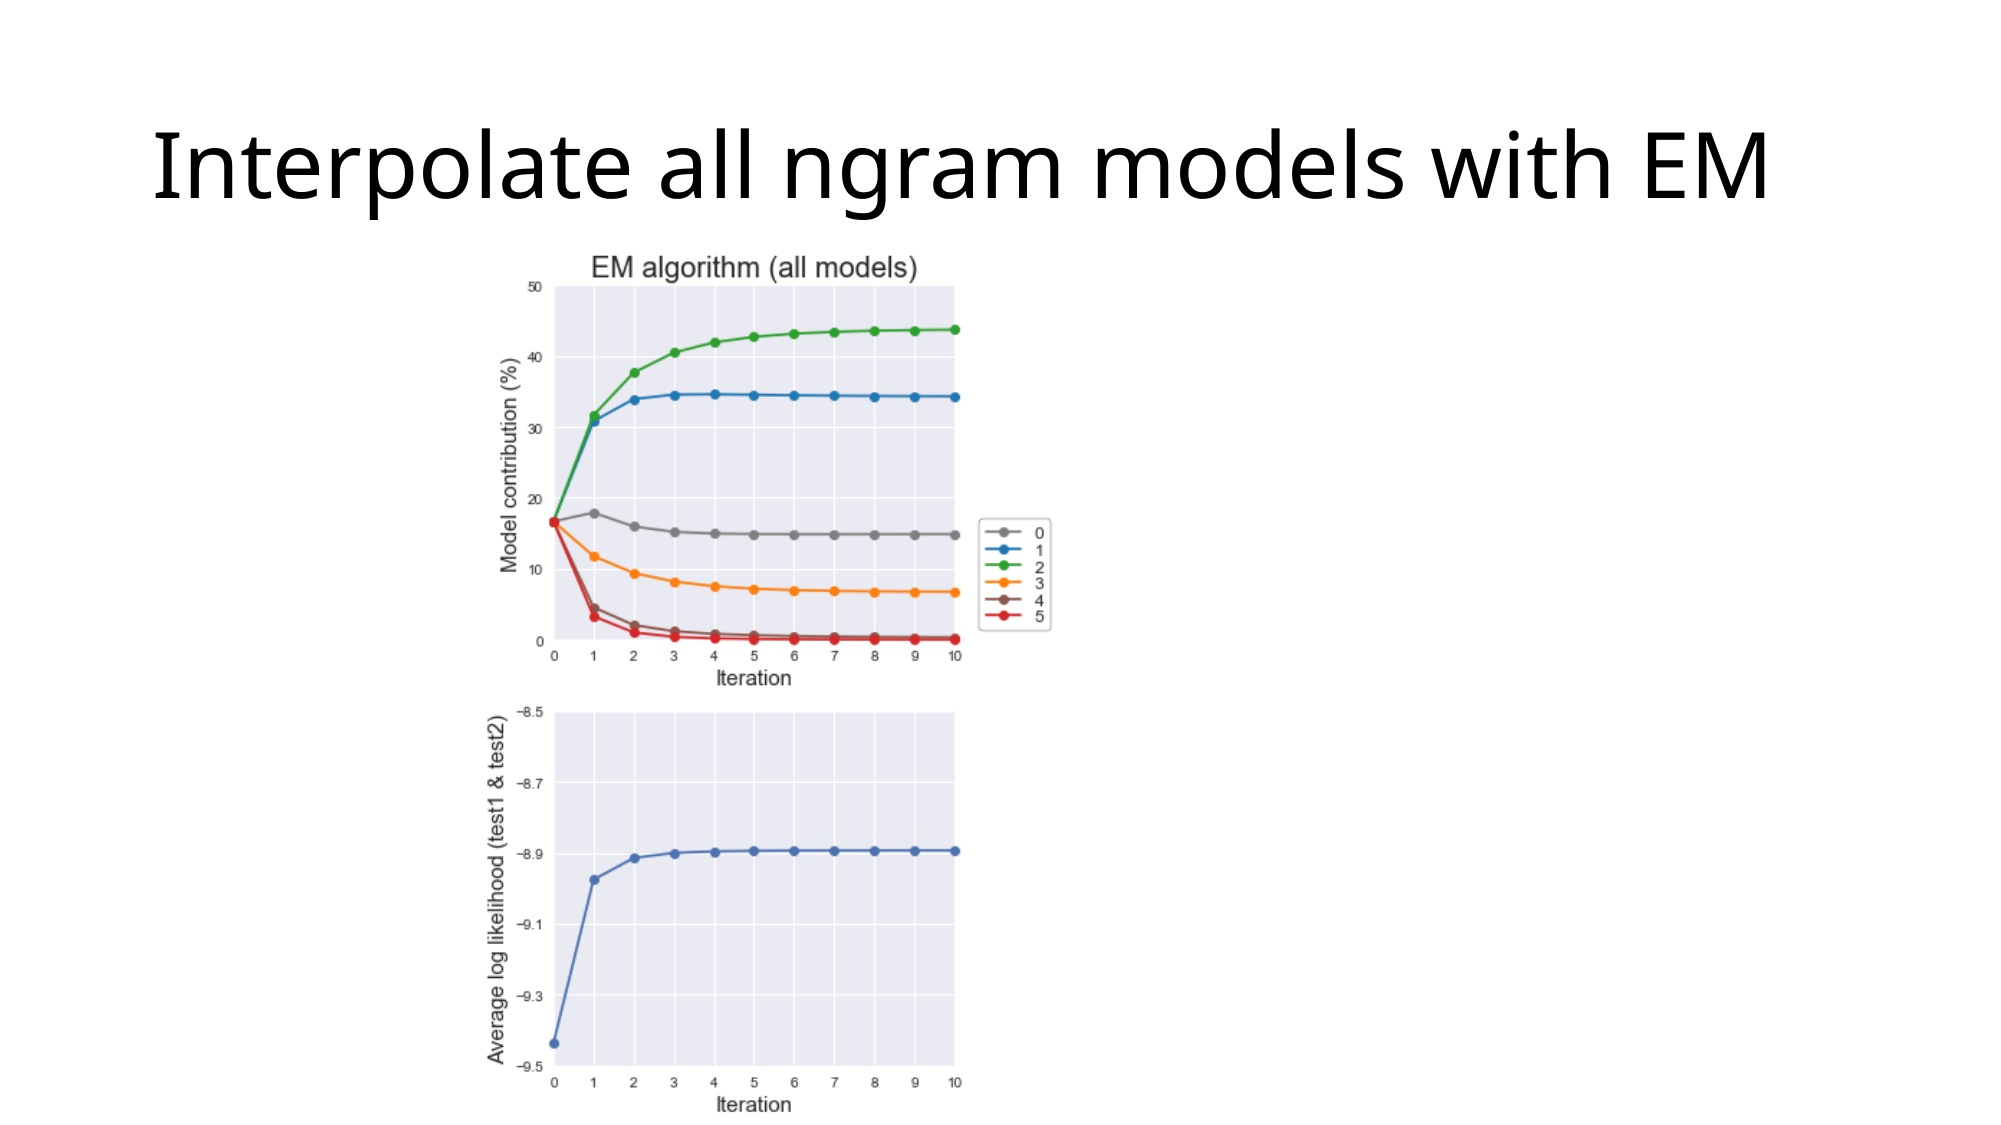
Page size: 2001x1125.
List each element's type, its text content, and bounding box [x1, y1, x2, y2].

title Interpolate all ngram models with EM [137, 59, 1863, 278]
picture [479, 246, 1061, 1125]
